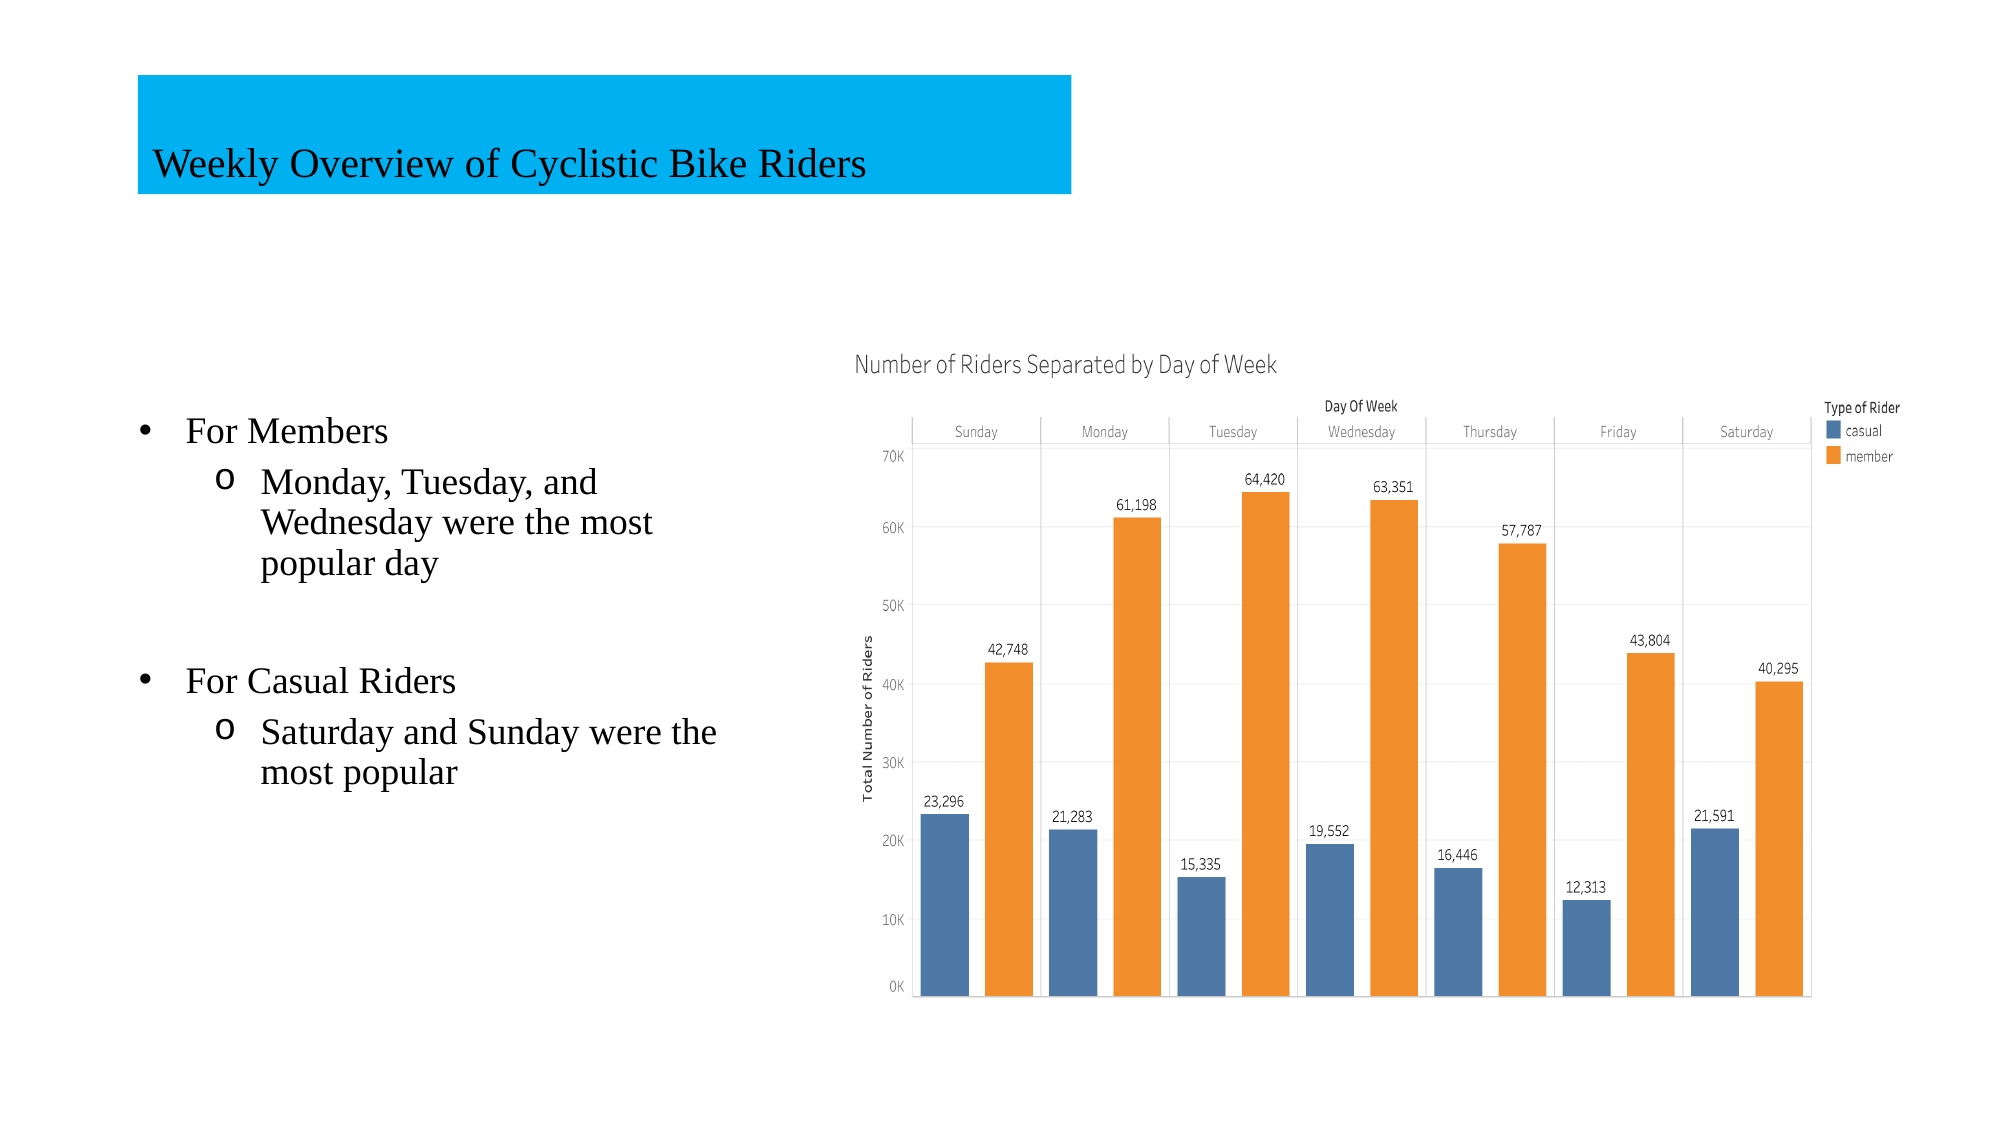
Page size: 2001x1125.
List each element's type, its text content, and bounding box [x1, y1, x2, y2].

list For Members Monday, Tuesday, and Wednesday were the most popular day For Casual Riders Saturday and Sunday were the most popular [123, 403, 769, 882]
title Weekly Overview of Cyclistic Bike Riders [137, 75, 1072, 195]
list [850, 337, 1966, 998]
